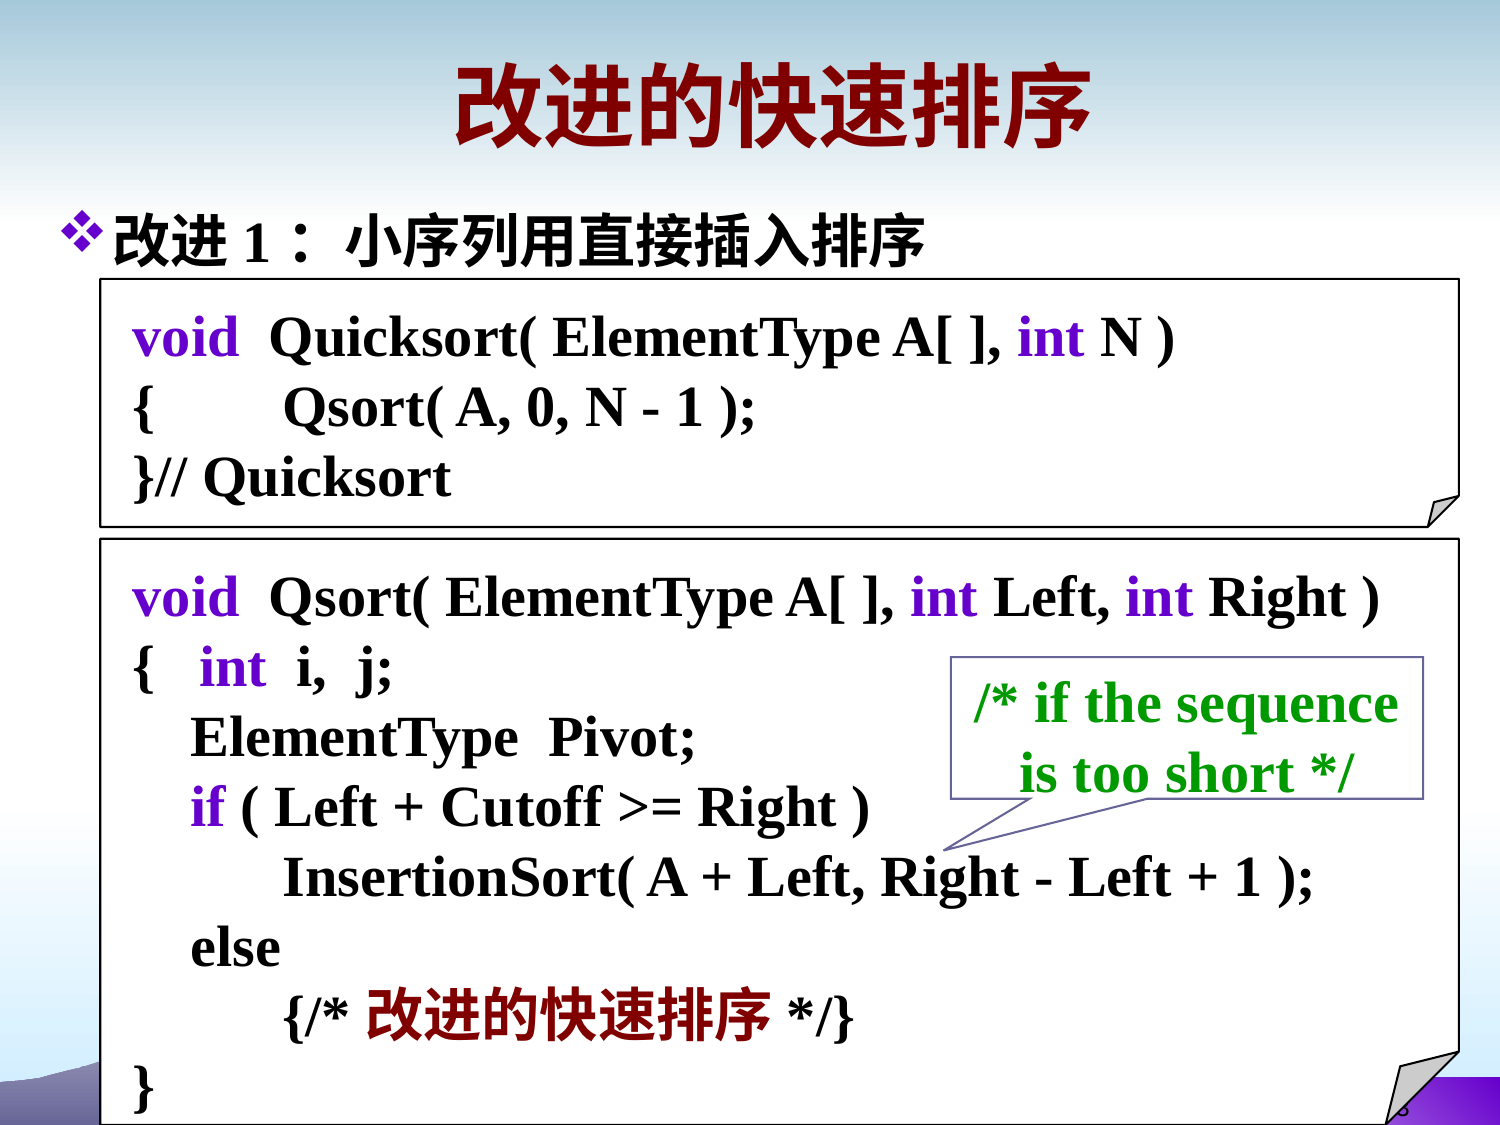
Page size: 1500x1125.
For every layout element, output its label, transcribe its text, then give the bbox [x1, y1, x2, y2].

text_box void Quicksort( ElementType A[ ], int N ) { Qsort( A, 0, N - 1 ); }// Quicksort [100, 278, 1459, 528]
text_box /* if the sequence is too short */ [943, 657, 1424, 851]
slide_number 63 [1387, 1086, 1426, 1125]
text_box void Qsort( ElementType A[ ], int Left, int Right ) { int i, j; ElementType Pivot; if ( Left + Cutoff >= Right ) InsertionSort( A + Left, Right - Left + 1 ); else {/*改进的快速排序*/} } [100, 538, 1459, 1125]
title 改进的快速排序 [76, 18, 1428, 188]
list 改进1：小序列用直接插入排序 [41, 196, 1459, 1047]
